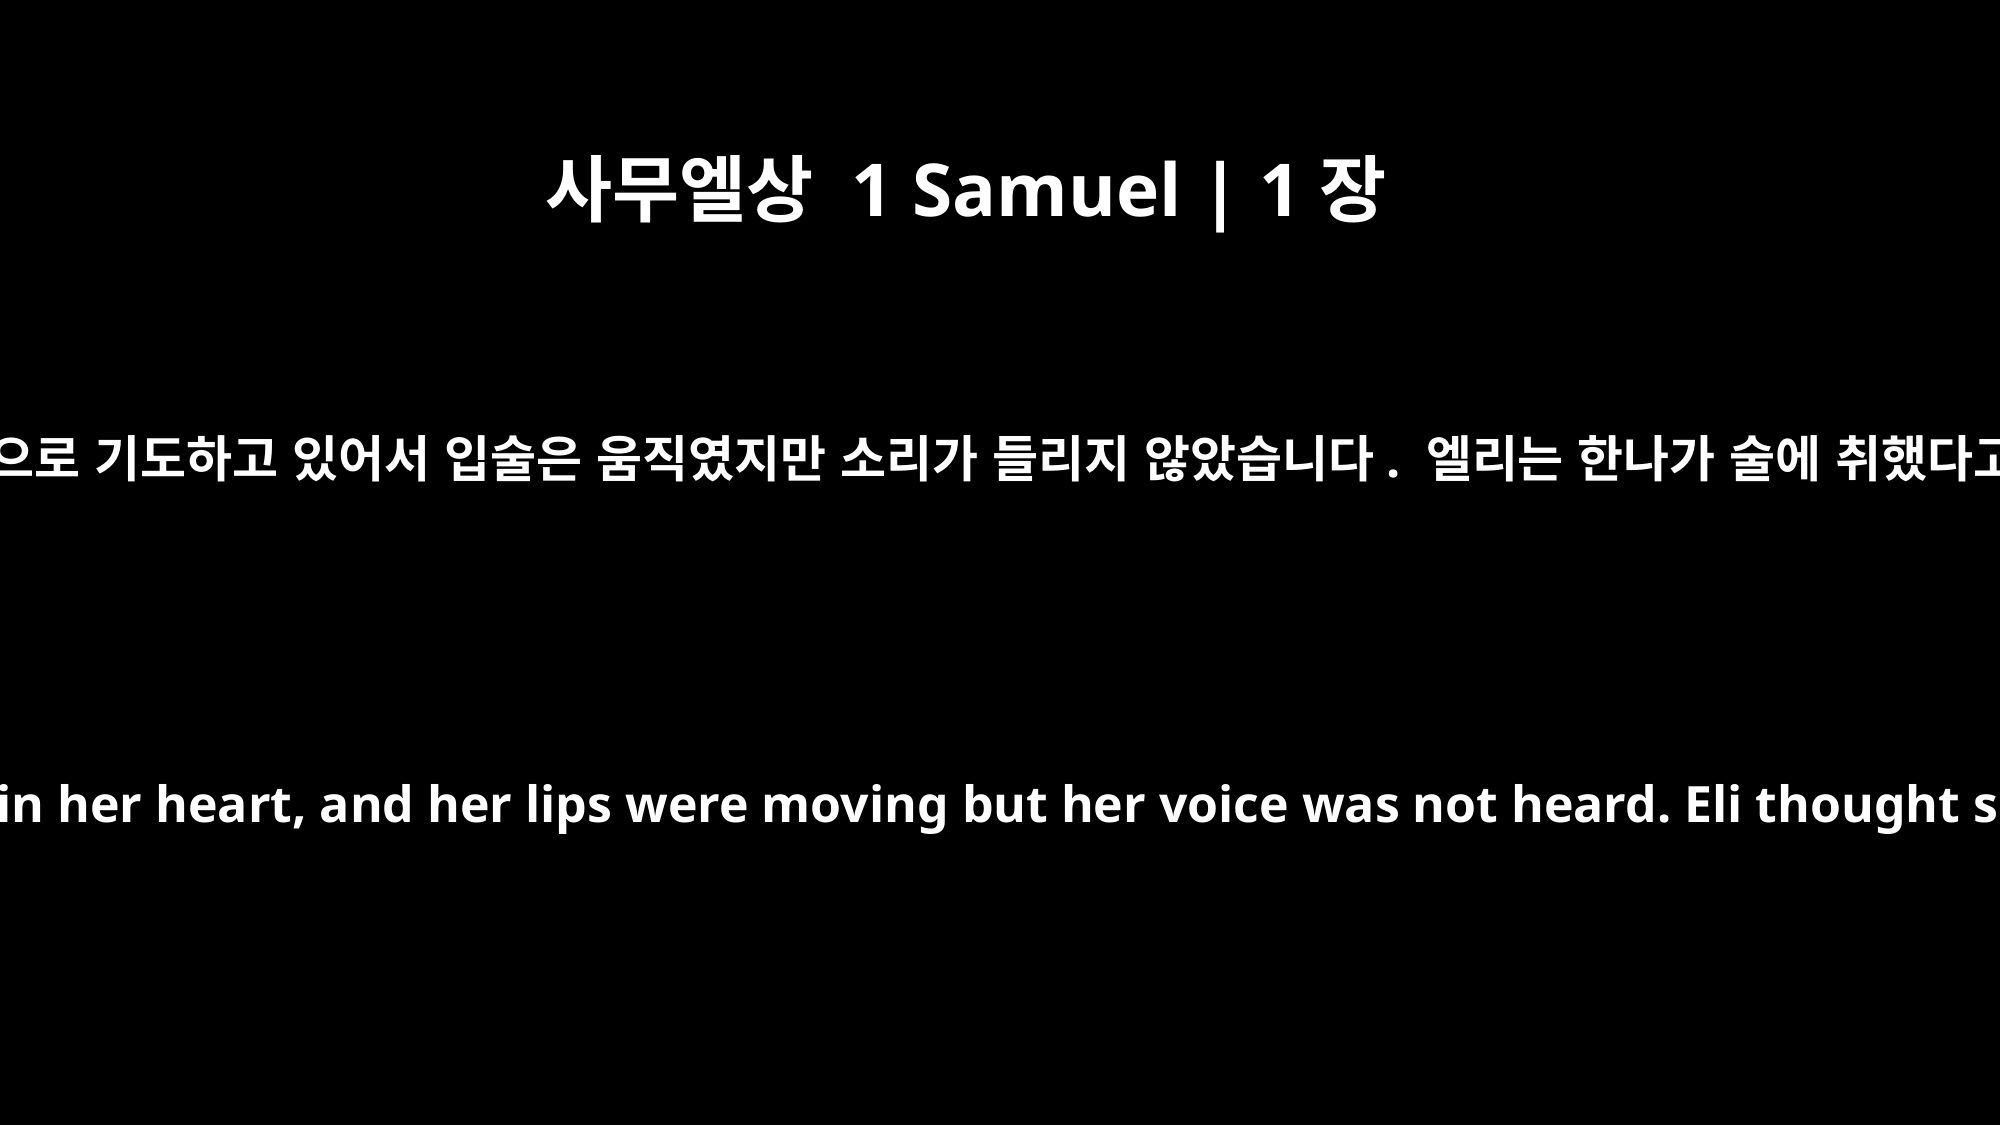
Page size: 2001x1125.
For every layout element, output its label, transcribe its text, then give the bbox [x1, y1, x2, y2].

text_box Hannah was praying in her heart, and her lips were moving but her voice was not heard. Eli thought she was drunk [0, 764, 2000, 840]
text_box 13 한나가 마음속으로 기도하고 있어서 입술은 움직였지만 소리가 들리지 않았습니다. 엘리는 한나가 술에 취했다고 생각하고 [0, 359, 2000, 495]
text_box 사무엘상 1 Samuel | 1장 [530, 136, 1402, 239]
